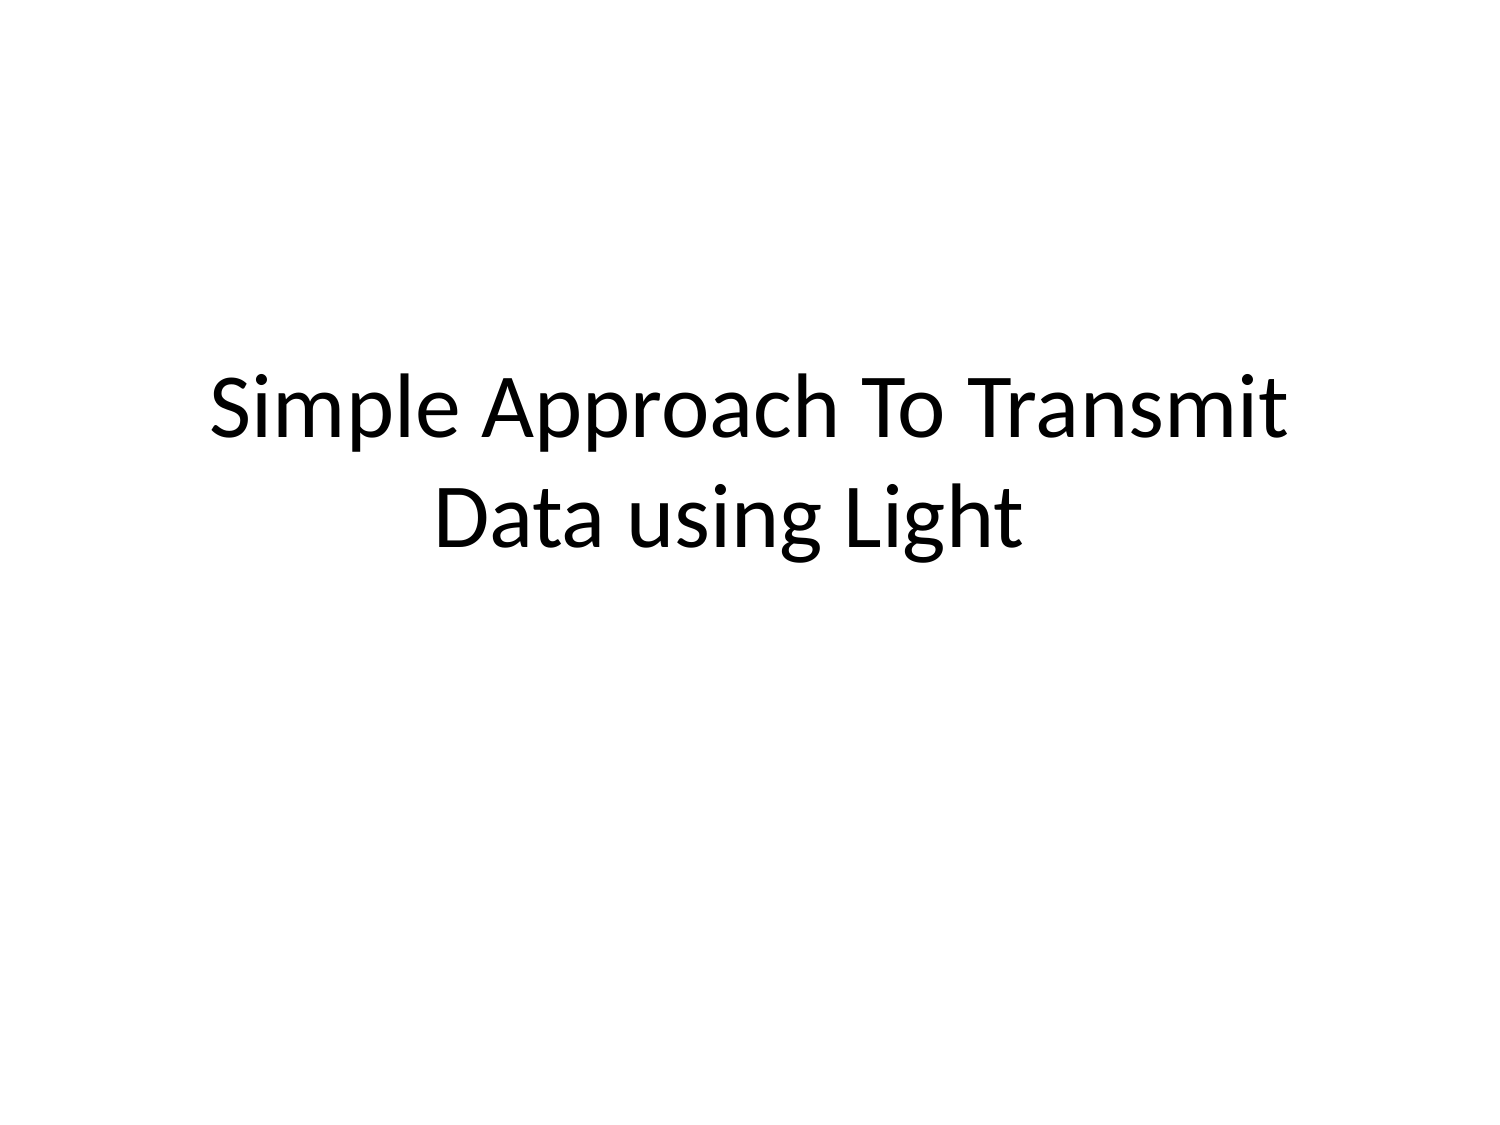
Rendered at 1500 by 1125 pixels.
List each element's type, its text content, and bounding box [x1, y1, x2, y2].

title Simple Approach To Transmit Data using Light [112, 149, 1388, 763]
